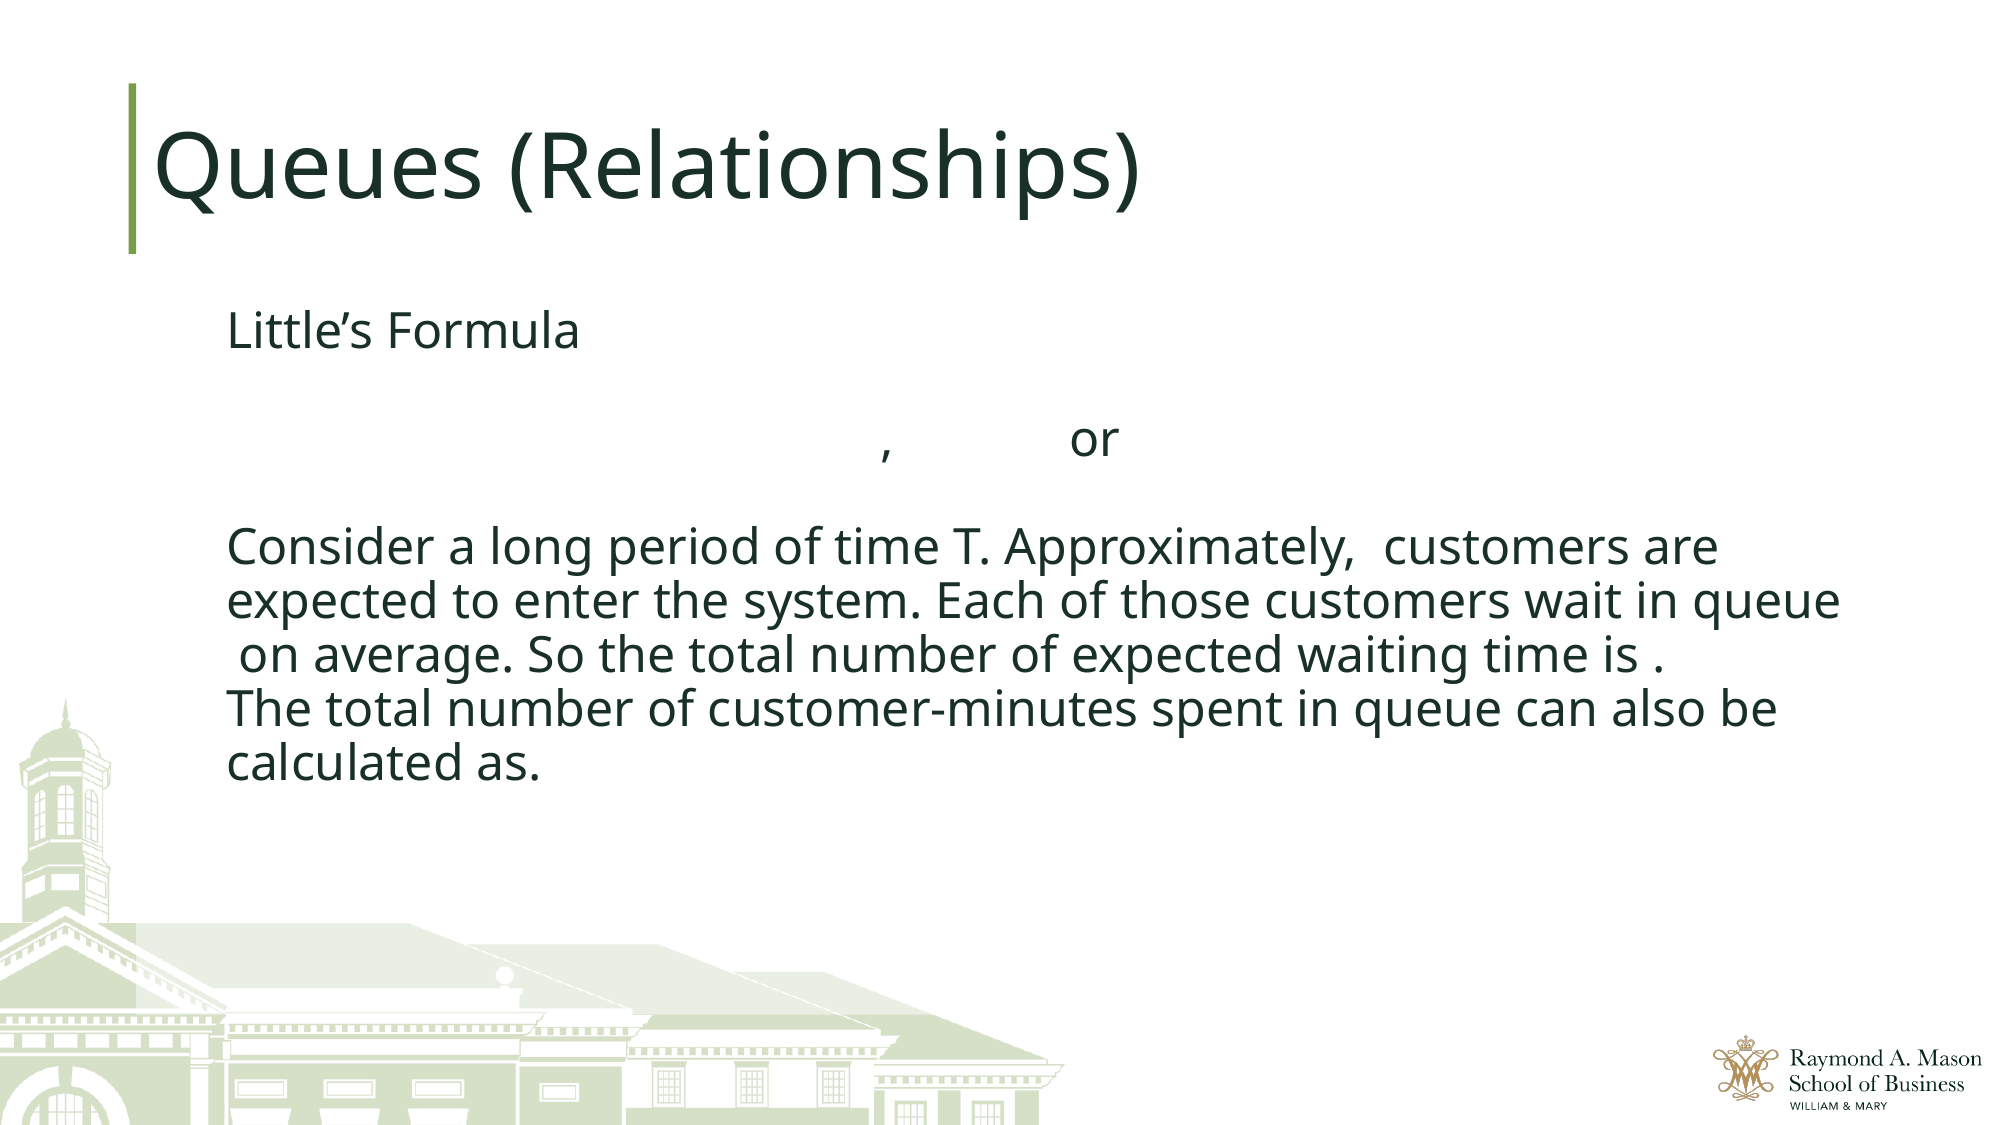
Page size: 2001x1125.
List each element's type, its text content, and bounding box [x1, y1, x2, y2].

picture [0, 697, 1065, 1125]
picture [1713, 1035, 1982, 1110]
title Queues (Relationships) [137, 59, 1863, 278]
